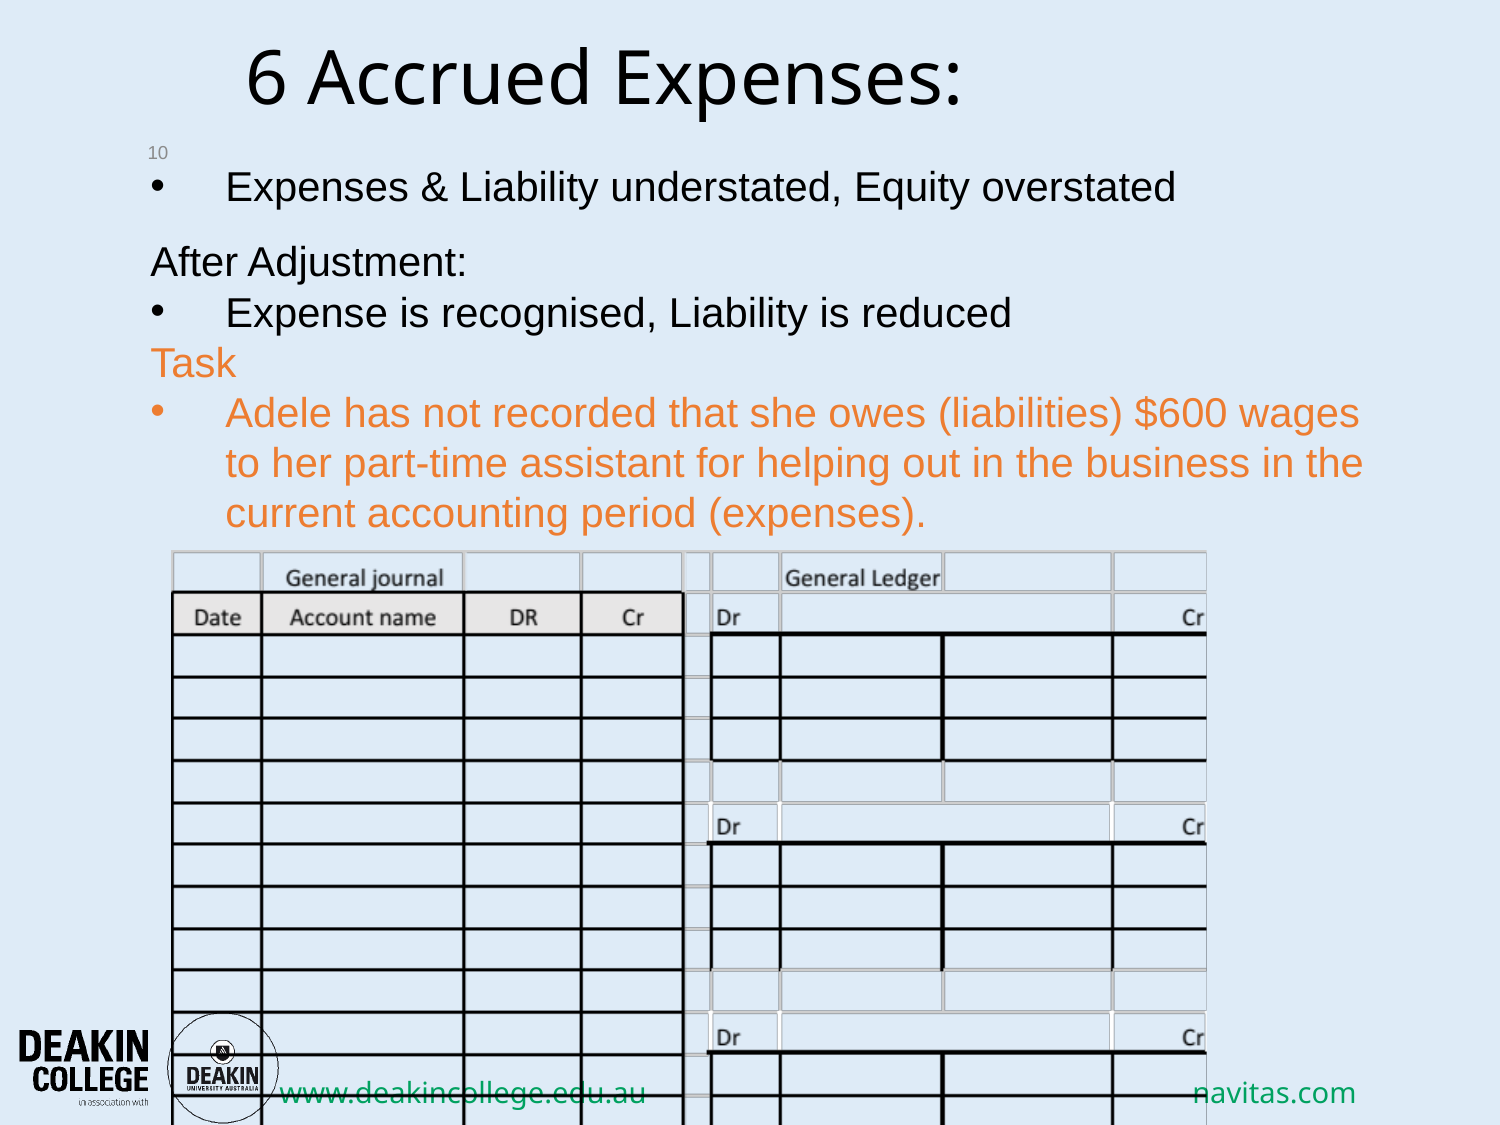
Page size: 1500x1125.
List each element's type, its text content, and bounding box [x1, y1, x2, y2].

picture [17, 1010, 171, 1125]
slide_number 10 [53, 110, 184, 194]
title 6 Accrued Expenses: [230, 42, 1426, 209]
text_box Expenses & Liability understated, Equity overstated After Adjustment: Expense is recognised, Liability is reduced Task Adele has not recorded that she owes (liabilities) $600 wages to her part-time assistant for helping out in the business in the current accounting period (expenses). [135, 127, 1400, 593]
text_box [171, 550, 1207, 1125]
